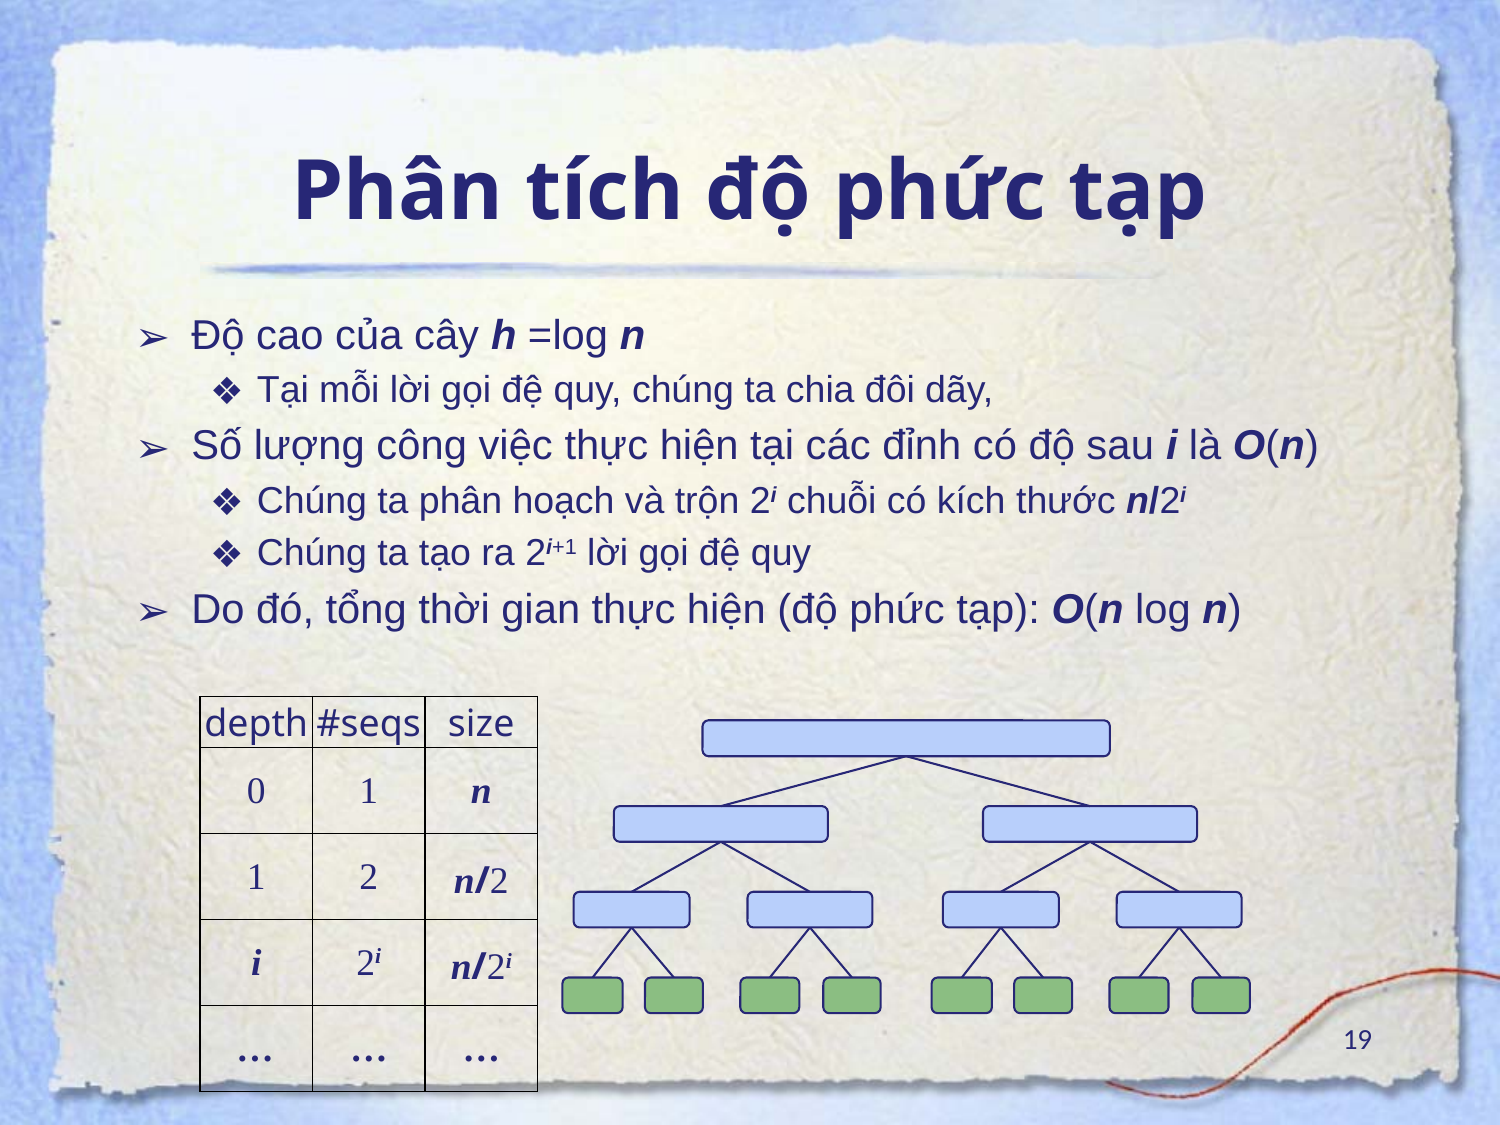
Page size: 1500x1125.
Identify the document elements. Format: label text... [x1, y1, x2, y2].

title Phân tích độ phức tạp [112, 81, 1388, 244]
table_header size [426, 697, 537, 747]
table_cell … [426, 1006, 537, 1091]
table_cell 2 [313, 834, 424, 919]
table_cell 2i [313, 920, 424, 1005]
table_cell … [313, 1006, 424, 1091]
table_cell 0 [201, 748, 312, 833]
picture [0, 0, 1500, 1125]
table_cell 1 [313, 748, 424, 833]
table_cell n/2i [426, 920, 537, 1005]
table_header depth [201, 697, 312, 747]
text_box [562, 720, 1251, 1014]
table_header #seqs [313, 697, 424, 747]
table_cell i [201, 920, 312, 1005]
slide_number 19 [1074, 1012, 1388, 1088]
list Độ cao của cây h =log n Tại mỗi lời gọi đệ quy, chúng ta chia đôi dãy, Số lượng công việc thực hiện tại các đỉnh có độ sau i là O(n) Chúng ta phân hoạch và trộn 2i chuỗi có kích thước n/2i Chúng ta tạo ra 2i+1 lời gọi đệ quy Do đó, tổng thời gian thực hiện (độ phức tạp): O(n log n) [119, 299, 1420, 663]
table_cell n/2 [426, 834, 537, 919]
table_cell 1 [201, 834, 312, 919]
table_cell … [201, 1006, 312, 1091]
table_cell n [426, 748, 537, 833]
